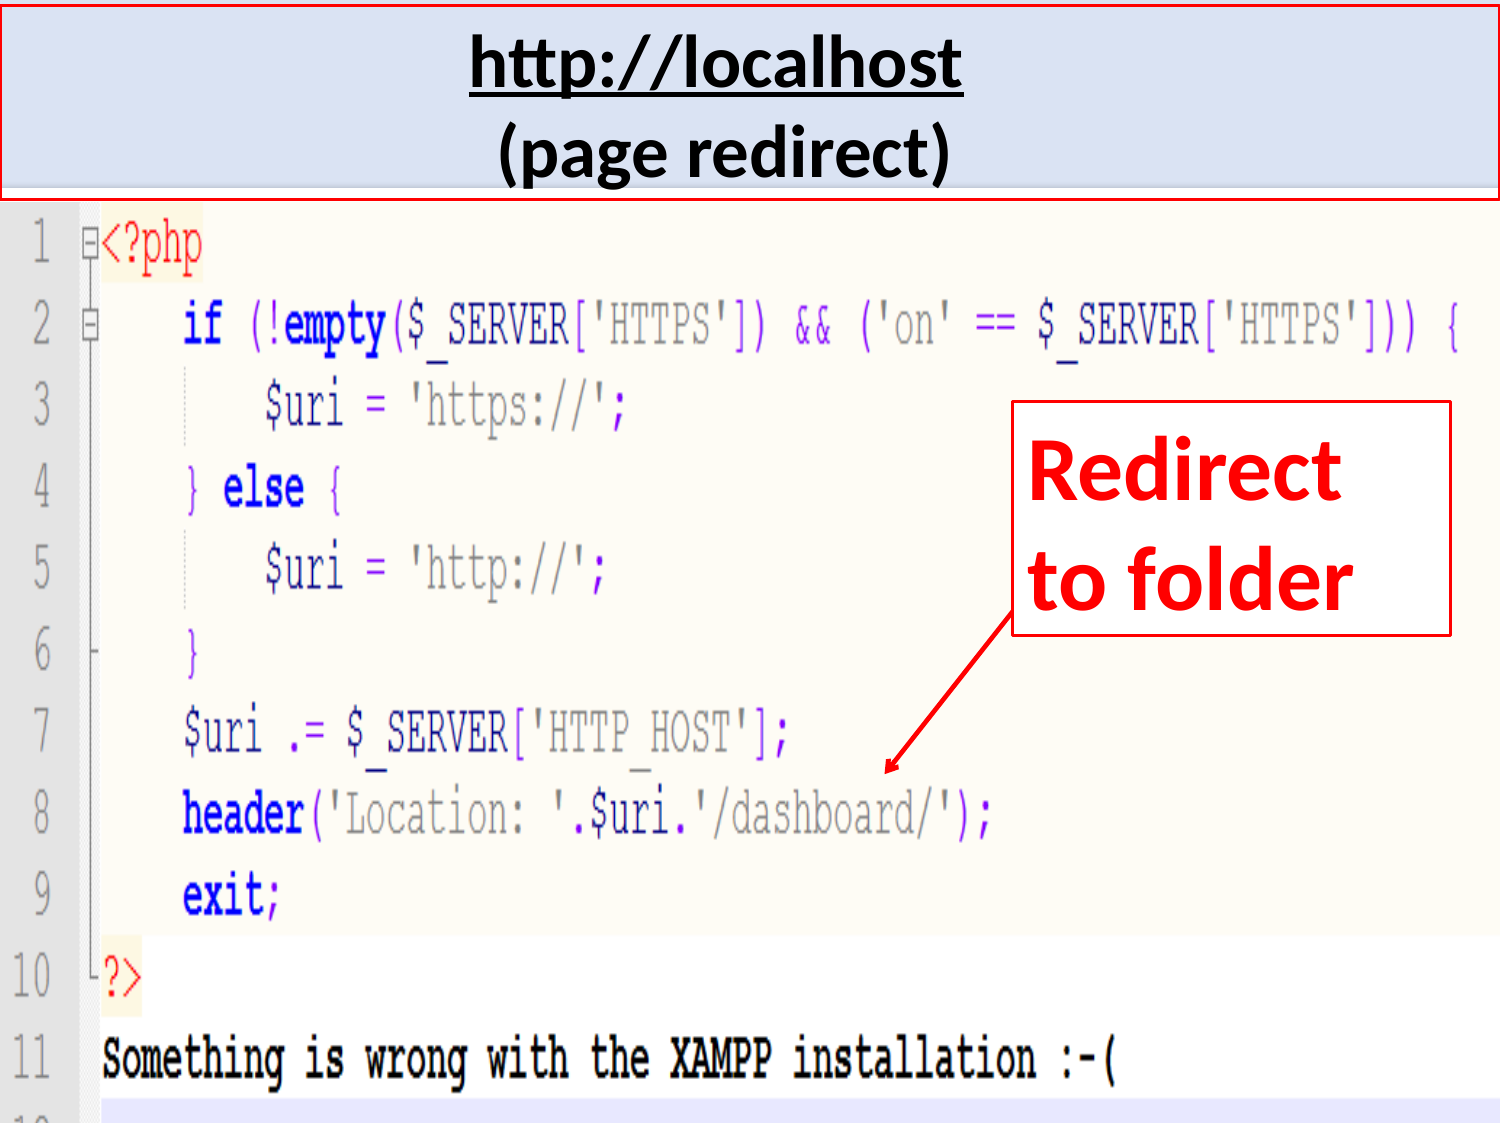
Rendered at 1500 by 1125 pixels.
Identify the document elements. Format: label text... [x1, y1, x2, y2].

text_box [884, 477, 1119, 775]
picture [0, 202, 1500, 1124]
text_box http://localhost (page redirect) [0, 5, 1500, 200]
